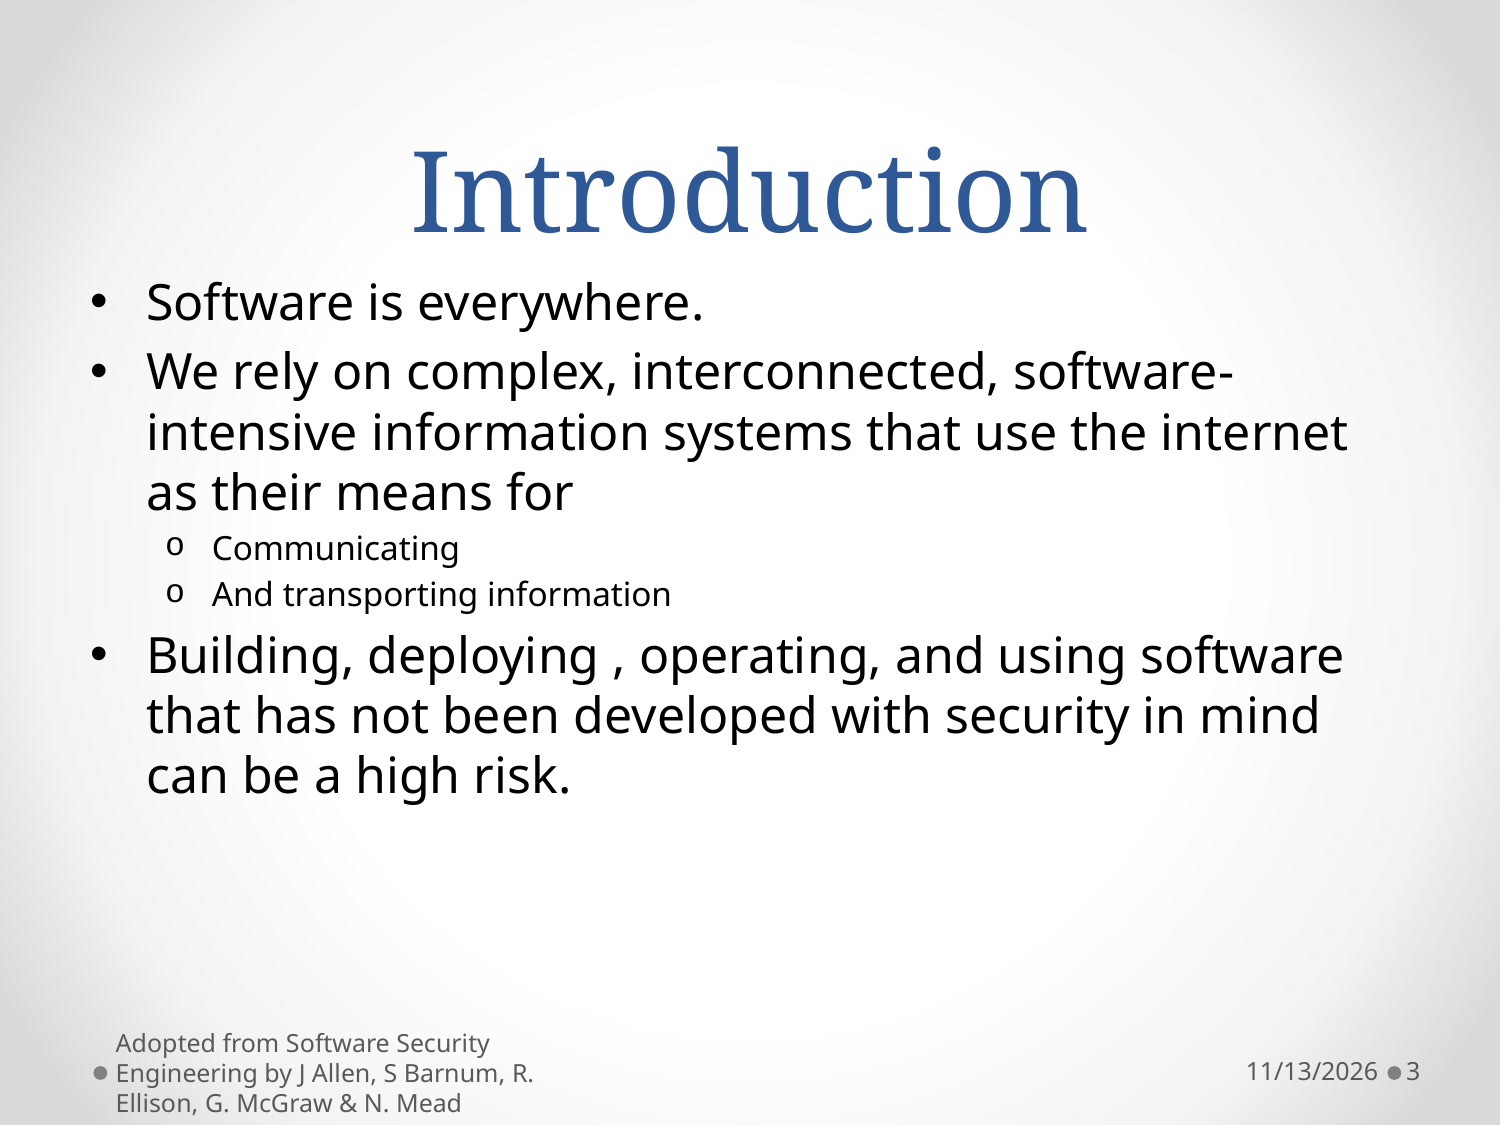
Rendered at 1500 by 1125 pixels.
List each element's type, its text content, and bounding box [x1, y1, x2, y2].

picture [0, 0, 1500, 1125]
title Introduction [75, 0, 1425, 262]
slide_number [1043, 1042, 1386, 1103]
list Software is everywhere. We rely on complex, interconnected, software-intensive information systems that use the internet as their means for Communicating And transporting information Building, deploying , operating, and using software that has not been developed with security in mind can be a high risk. [75, 262, 1425, 1005]
slide_number 3 [1401, 1042, 1494, 1103]
footer Adopted from Software Security Engineering by J Allen, S Barnum, R. Ellison, G. McGraw & N. Mead [108, 1042, 576, 1103]
